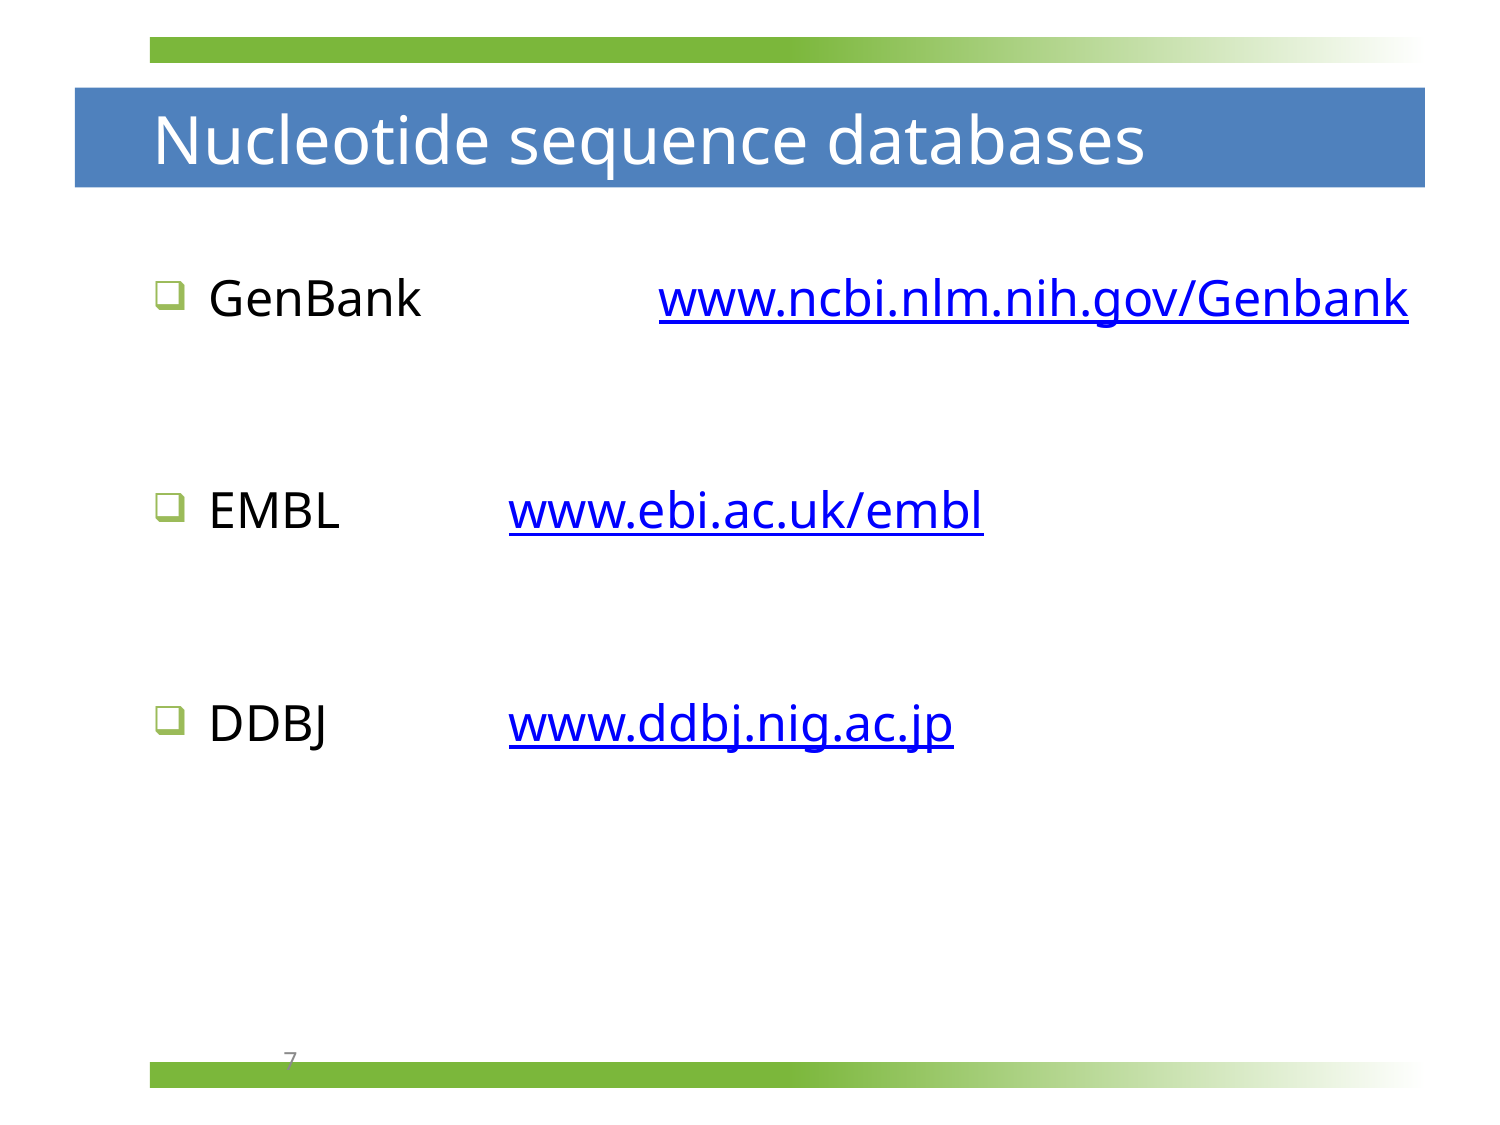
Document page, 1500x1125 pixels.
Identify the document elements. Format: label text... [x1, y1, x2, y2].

list GenBank www.ncbi.nlm.nih.gov/Genbank EMBL www.ebi.ac.uk/embl DDBJ www.ddbj.nig.ac.jp [137, 224, 1425, 1005]
title Nucleotide sequence databases [137, 87, 1425, 188]
slide_number 7 [0, 1025, 313, 1100]
